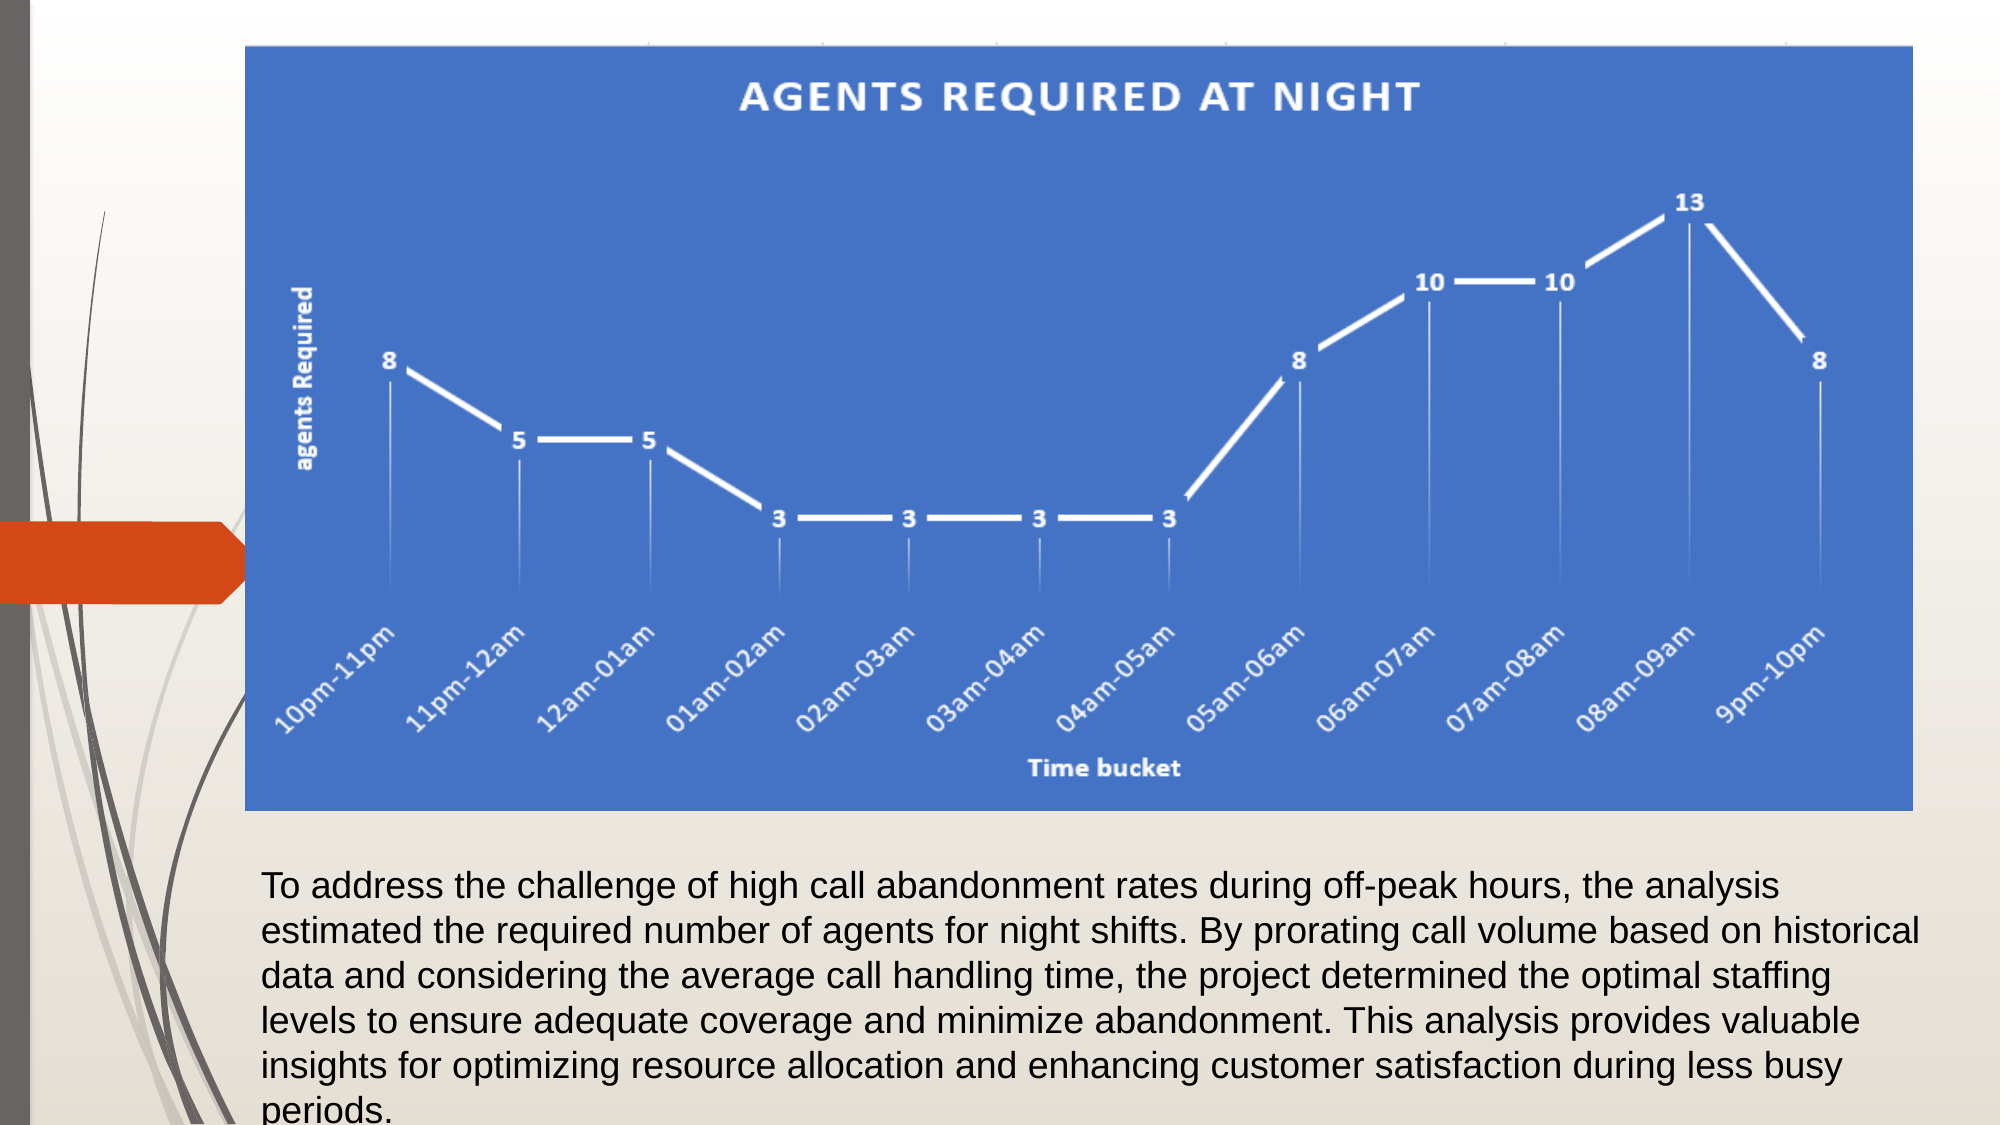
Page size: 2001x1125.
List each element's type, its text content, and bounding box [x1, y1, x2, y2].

picture [245, 42, 1913, 811]
list To address the challenge of high call abandonment rates during off-peak hours, the analysis estimated the required number of agents for night shifts. By prorating call volume based on historical data and considering the average call handling time, the project determined the optimal staffing levels to ensure adequate coverage and minimize abandonment. This analysis provides valuable insights for optimizing resource allocation and enhancing customer satisfaction during less busy periods. [245, 853, 1942, 1125]
